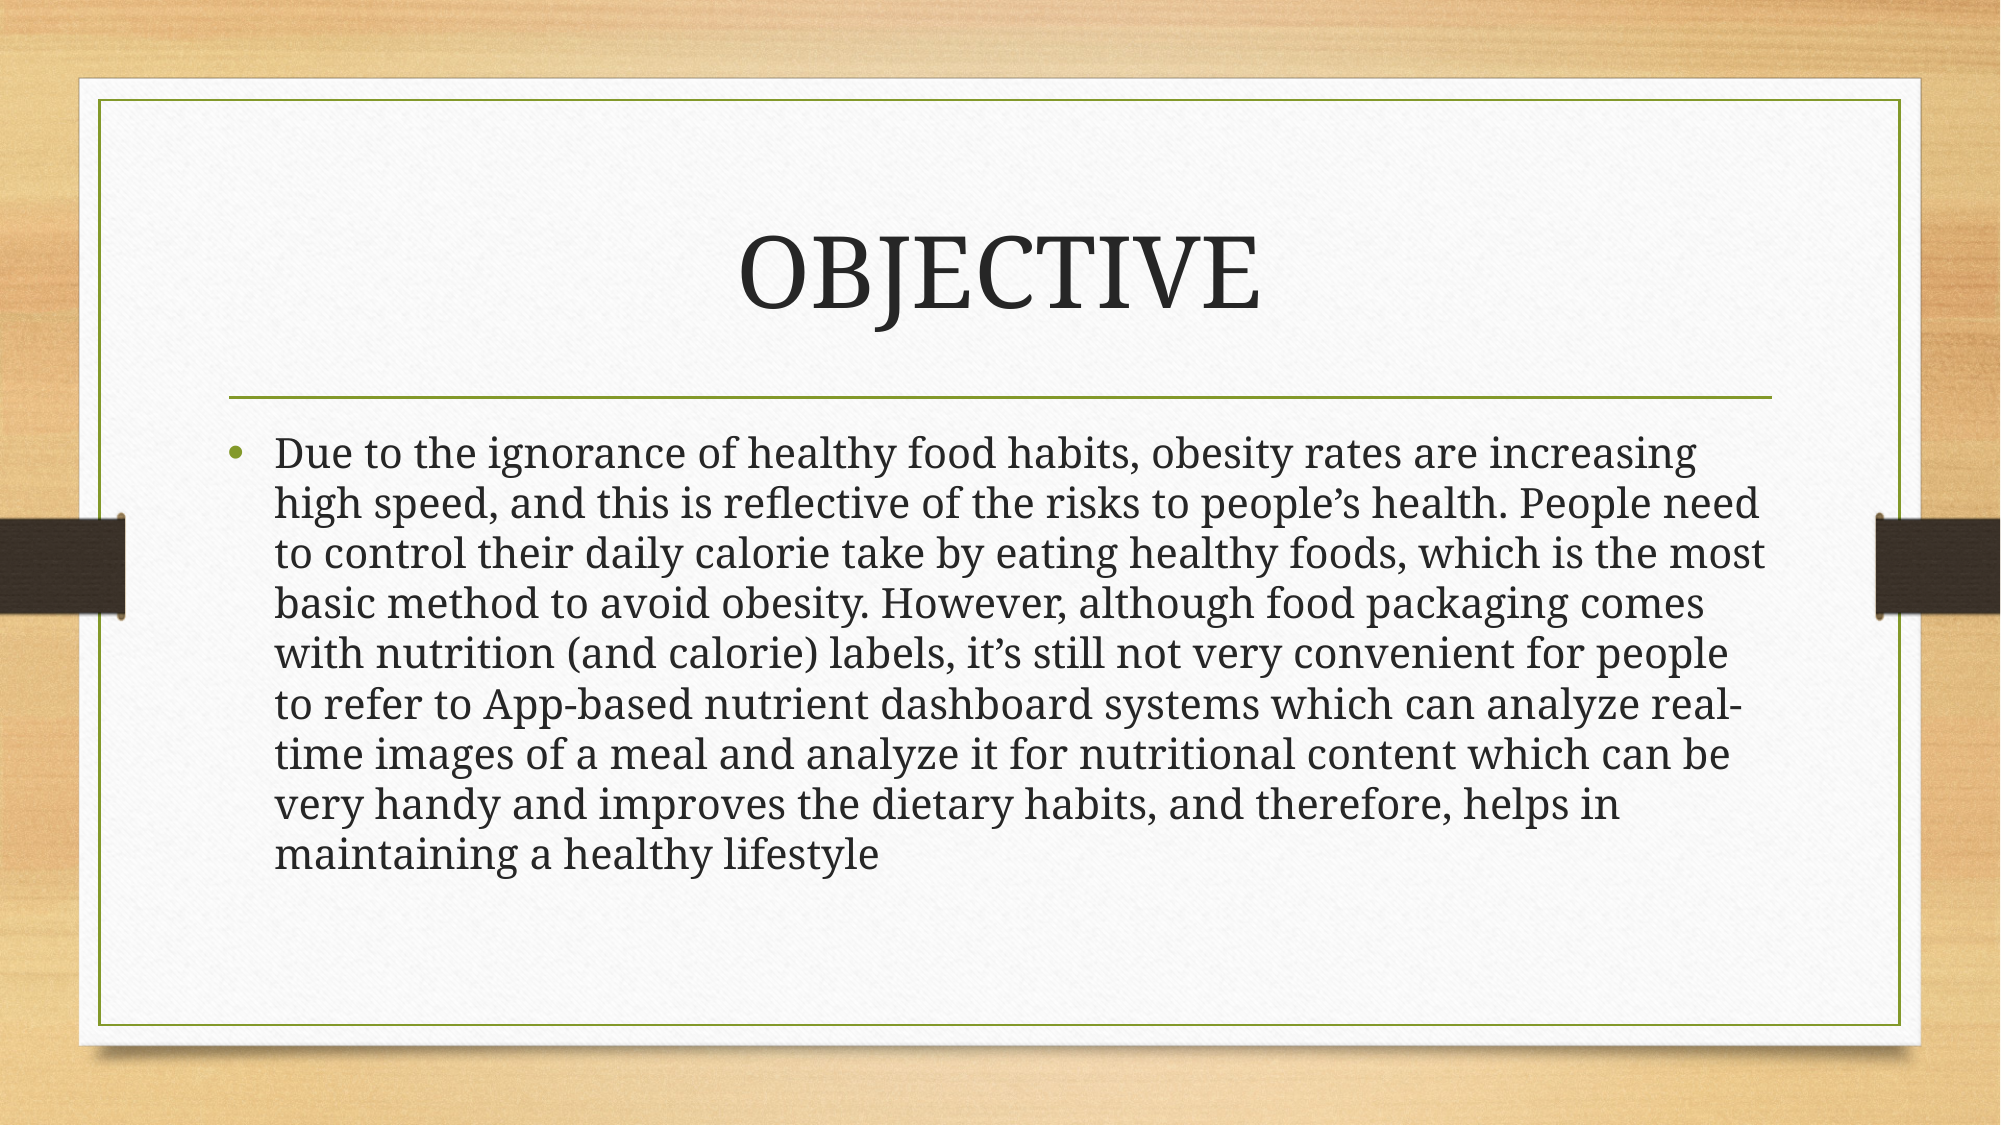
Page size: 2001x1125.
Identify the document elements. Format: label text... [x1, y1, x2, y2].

picture [0, 0, 2001, 1125]
title OBJECTIVE [212, 161, 1788, 375]
list Due to the ignorance of healthy food habits, obesity rates are increasing high speed, and this is reflective of the risks to people’s health. People need to control their daily calorie take by eating healthy foods, which is the most basic method to avoid obesity. However, although food packaging comes with nutrition (and calorie) labels, it’s still not very convenient for people to refer to App-based nutrient dashboard systems which can analyze real-time images of a meal and analyze it for nutritional content which can be very handy and improves the dietary habits, and therefore, helps in maintaining a healthy lifestyle [212, 419, 1788, 964]
